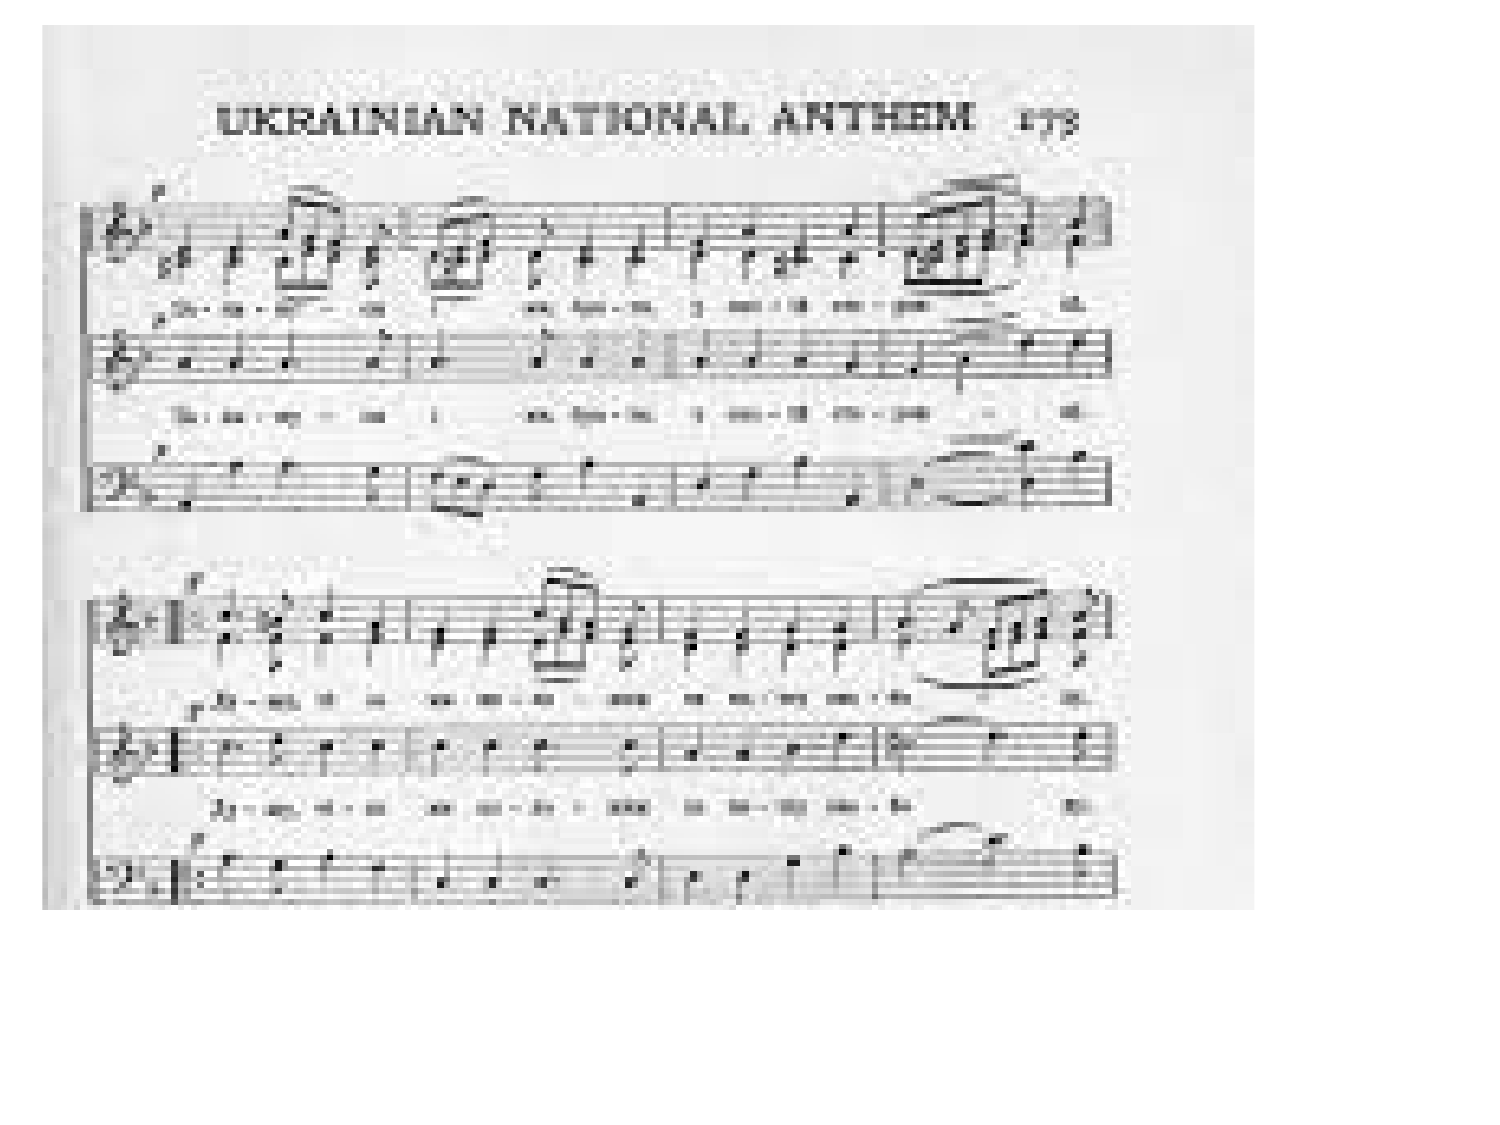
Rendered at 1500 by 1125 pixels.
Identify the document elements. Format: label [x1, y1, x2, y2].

picture [42, 25, 1255, 910]
